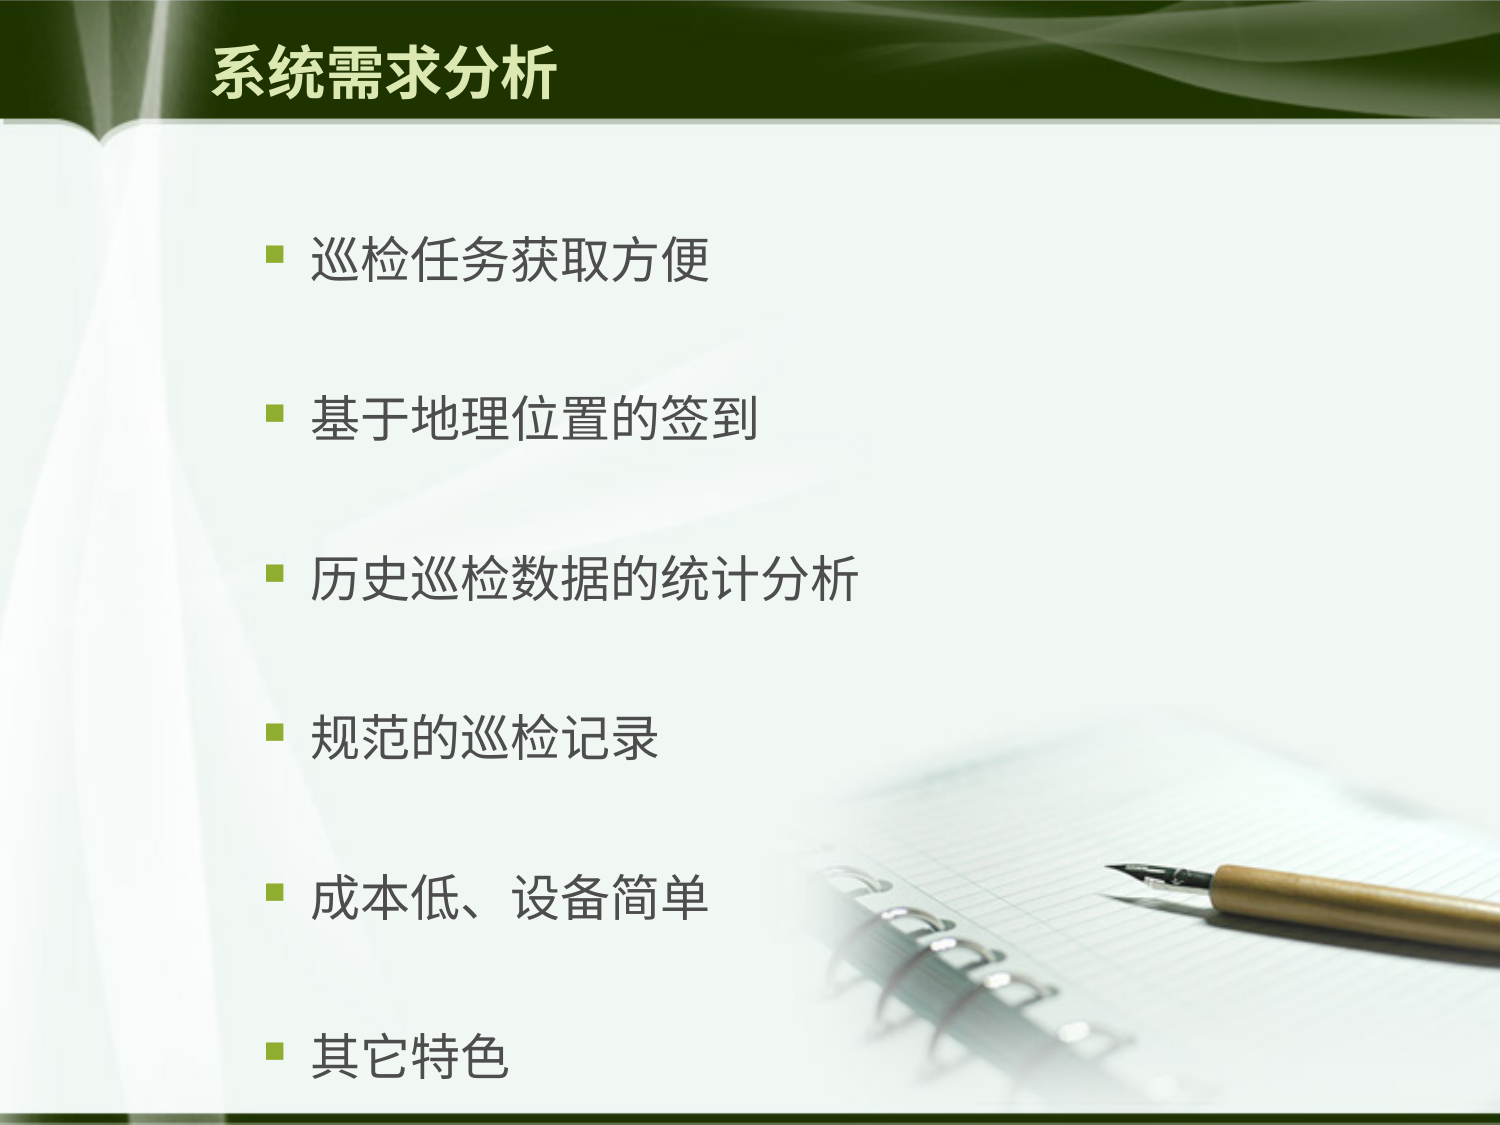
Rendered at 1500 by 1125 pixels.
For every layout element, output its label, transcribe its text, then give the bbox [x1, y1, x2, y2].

list 巡检任务获取方便 基于地理位置的签到 历史巡检数据的统计分析 规范的巡检记录 成本低、设备简单 其它特色 [173, 80, 1368, 1062]
picture [0, 0, 1500, 1125]
title 系统需求分析 [194, 21, 1482, 122]
